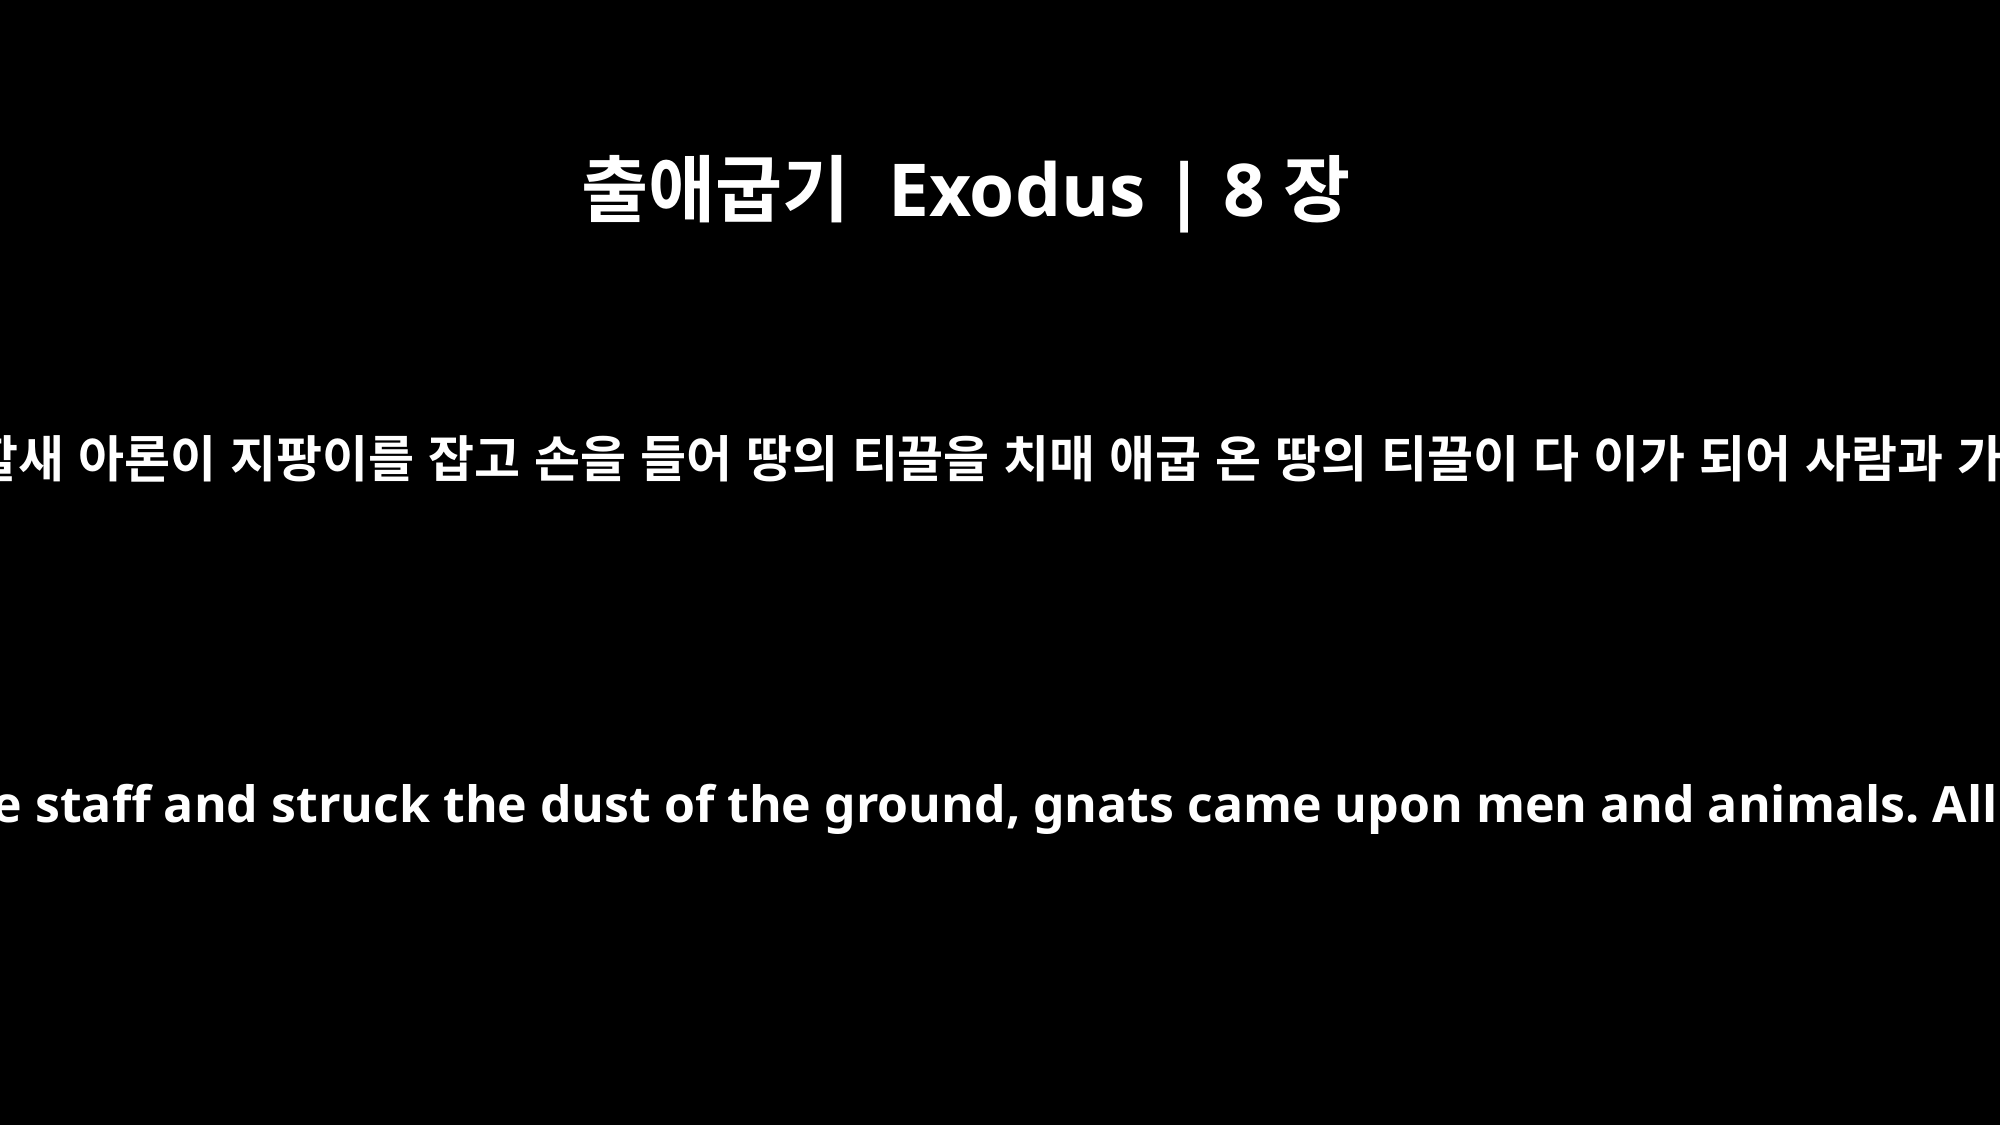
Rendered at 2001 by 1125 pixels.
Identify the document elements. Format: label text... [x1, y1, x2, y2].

text_box 출애굽기 Exodus | 8장 [566, 136, 1366, 239]
text_box They did this, and when Aaron stretched out his hand with the staff and struck the dust of the ground, gnats came upon men and animals. All the dust throughout the land of Egypt became gnats. [0, 764, 2000, 840]
text_box 17 그들이 그대로 행할새 아론이 지팡이를 잡고 손을 들어 땅의 티끌을 치매 애굽 온 땅의 티끌이 다 이가 되어 사람과 가축에게 오르니 [0, 359, 2000, 495]
